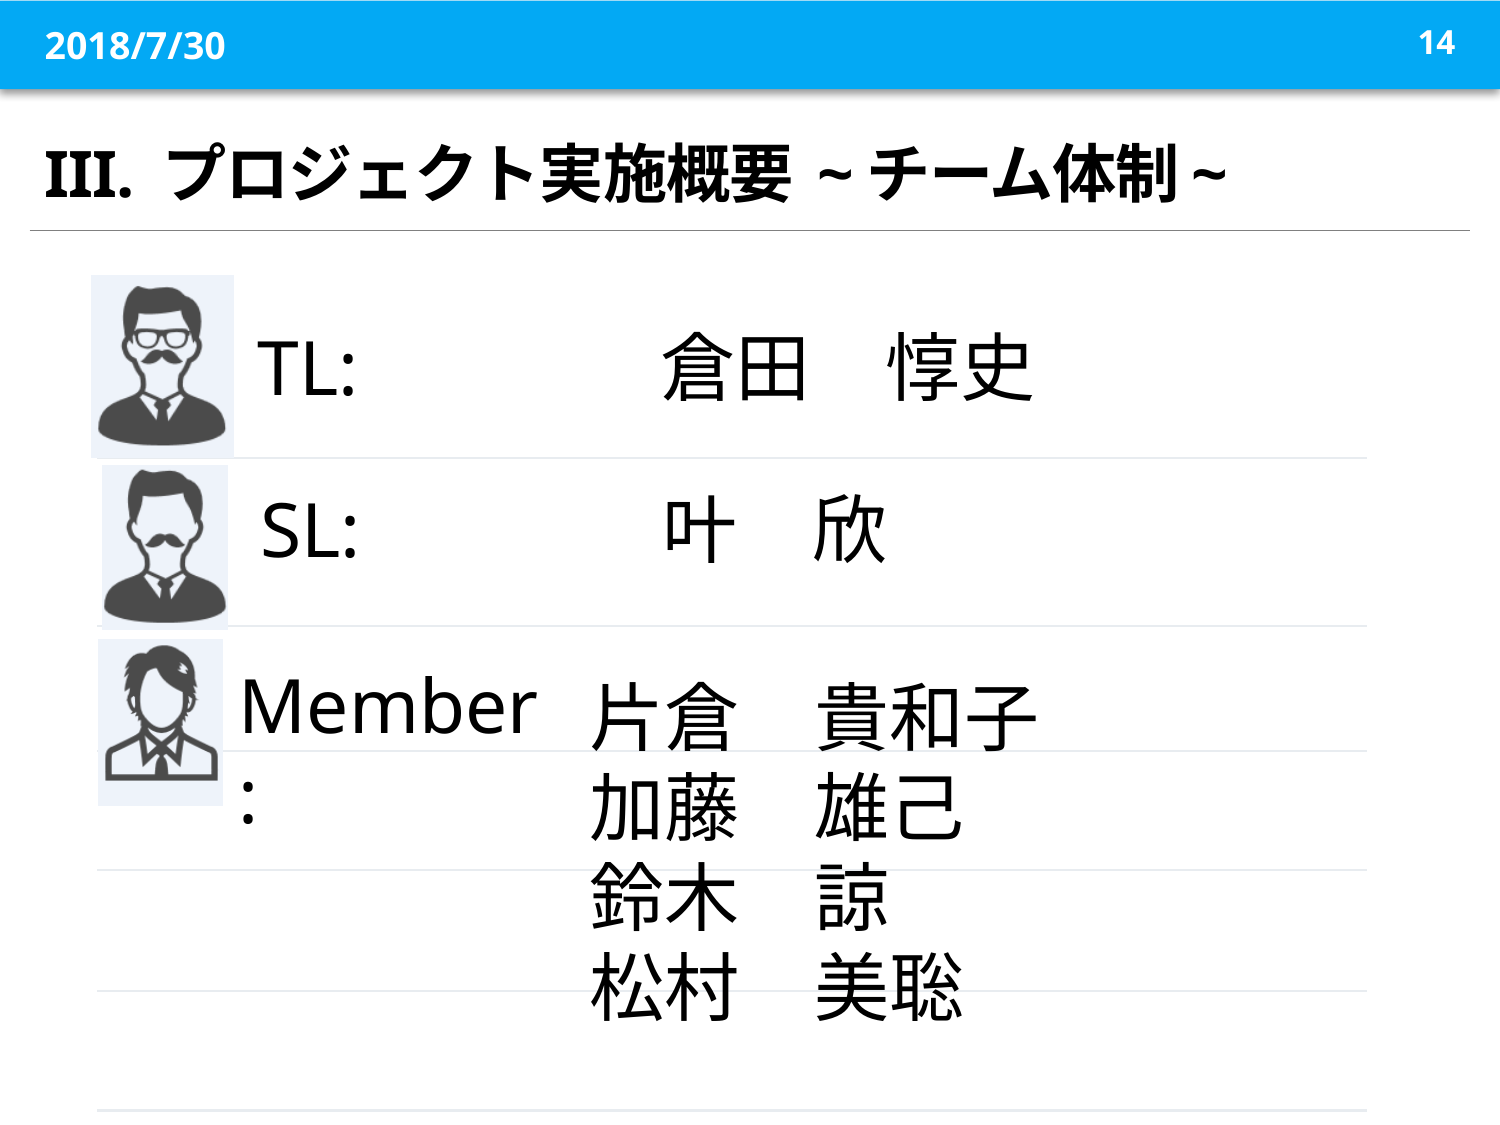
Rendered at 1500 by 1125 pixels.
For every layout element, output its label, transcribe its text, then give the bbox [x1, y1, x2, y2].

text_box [96, 241, 1368, 1112]
slide_number 14 [1210, 14, 1471, 74]
picture [97, 639, 223, 807]
picture [101, 465, 229, 631]
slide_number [29, 14, 296, 74]
picture [90, 274, 235, 459]
title III. プロジェクト実施概要 ~チーム体制~ [29, 100, 1471, 219]
